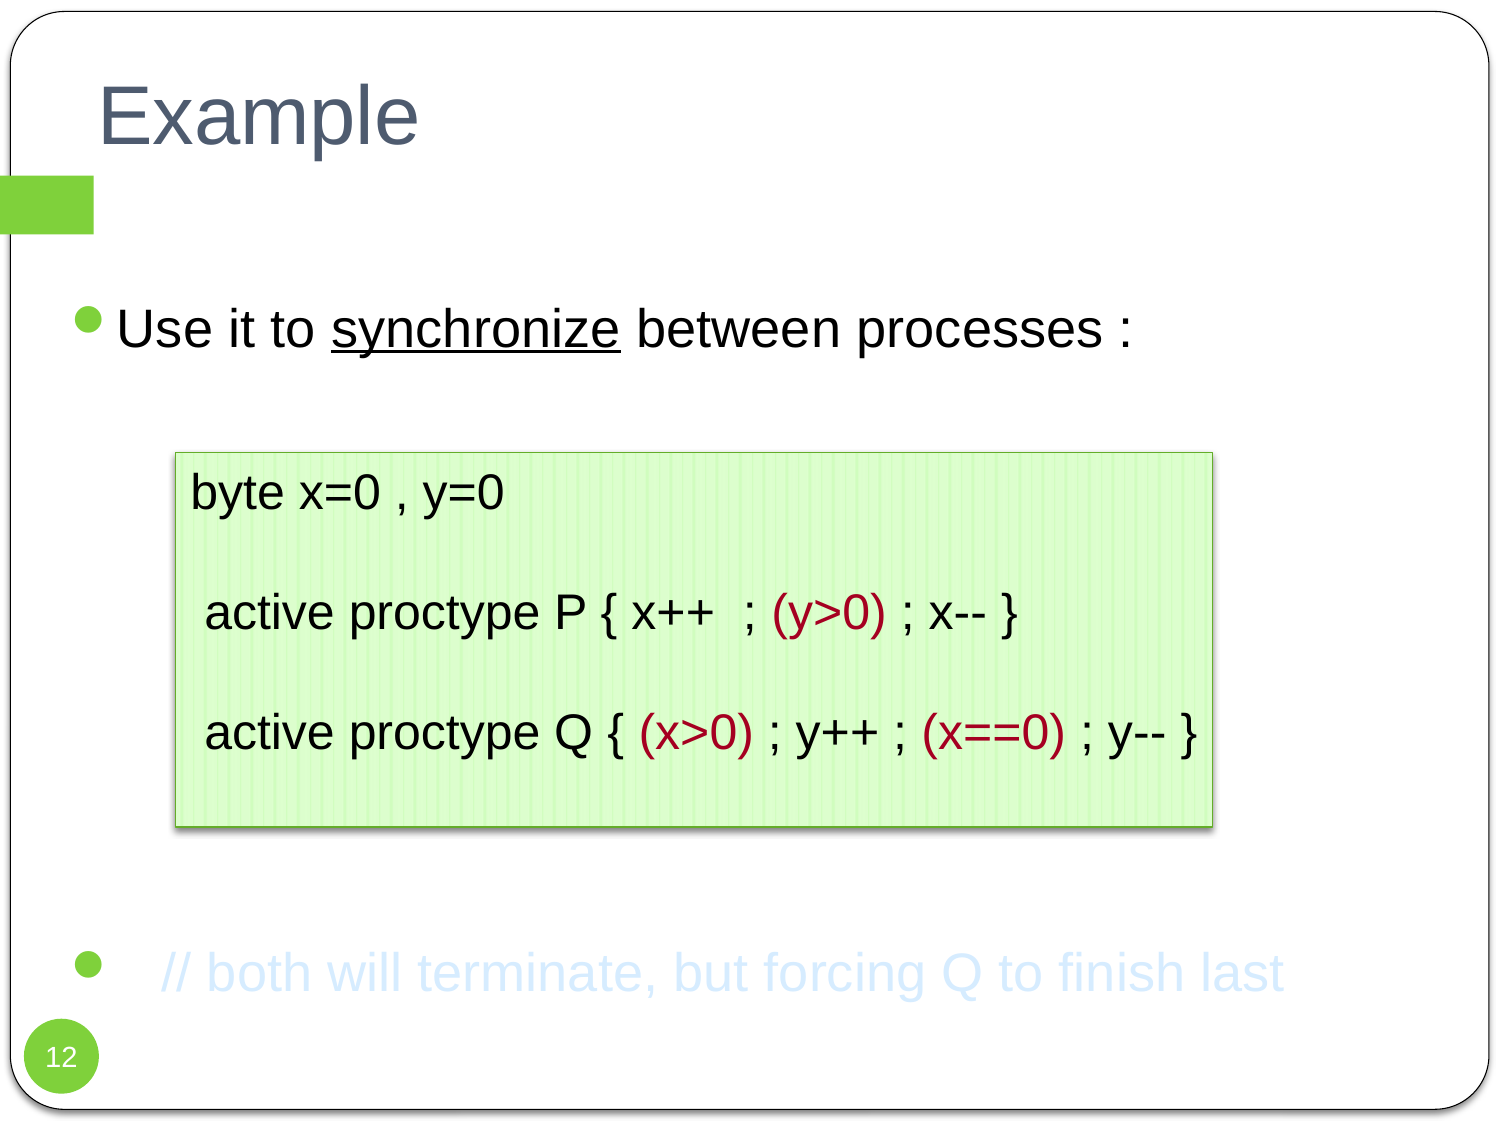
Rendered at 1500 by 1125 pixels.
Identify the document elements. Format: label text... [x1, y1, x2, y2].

text_box byte x=0 , y=0 active proctype P { x++ ; (y>0) ; x-- } active proctype Q { (x>0) ; y++ ; (x==0) ; y-- } [175, 452, 1213, 828]
list Use it to synchronize between processes : // both will terminate, but forcing Q to finish last [55, 285, 1457, 1076]
title Example [81, 44, 1454, 177]
slide_number 12 [23, 1018, 99, 1094]
